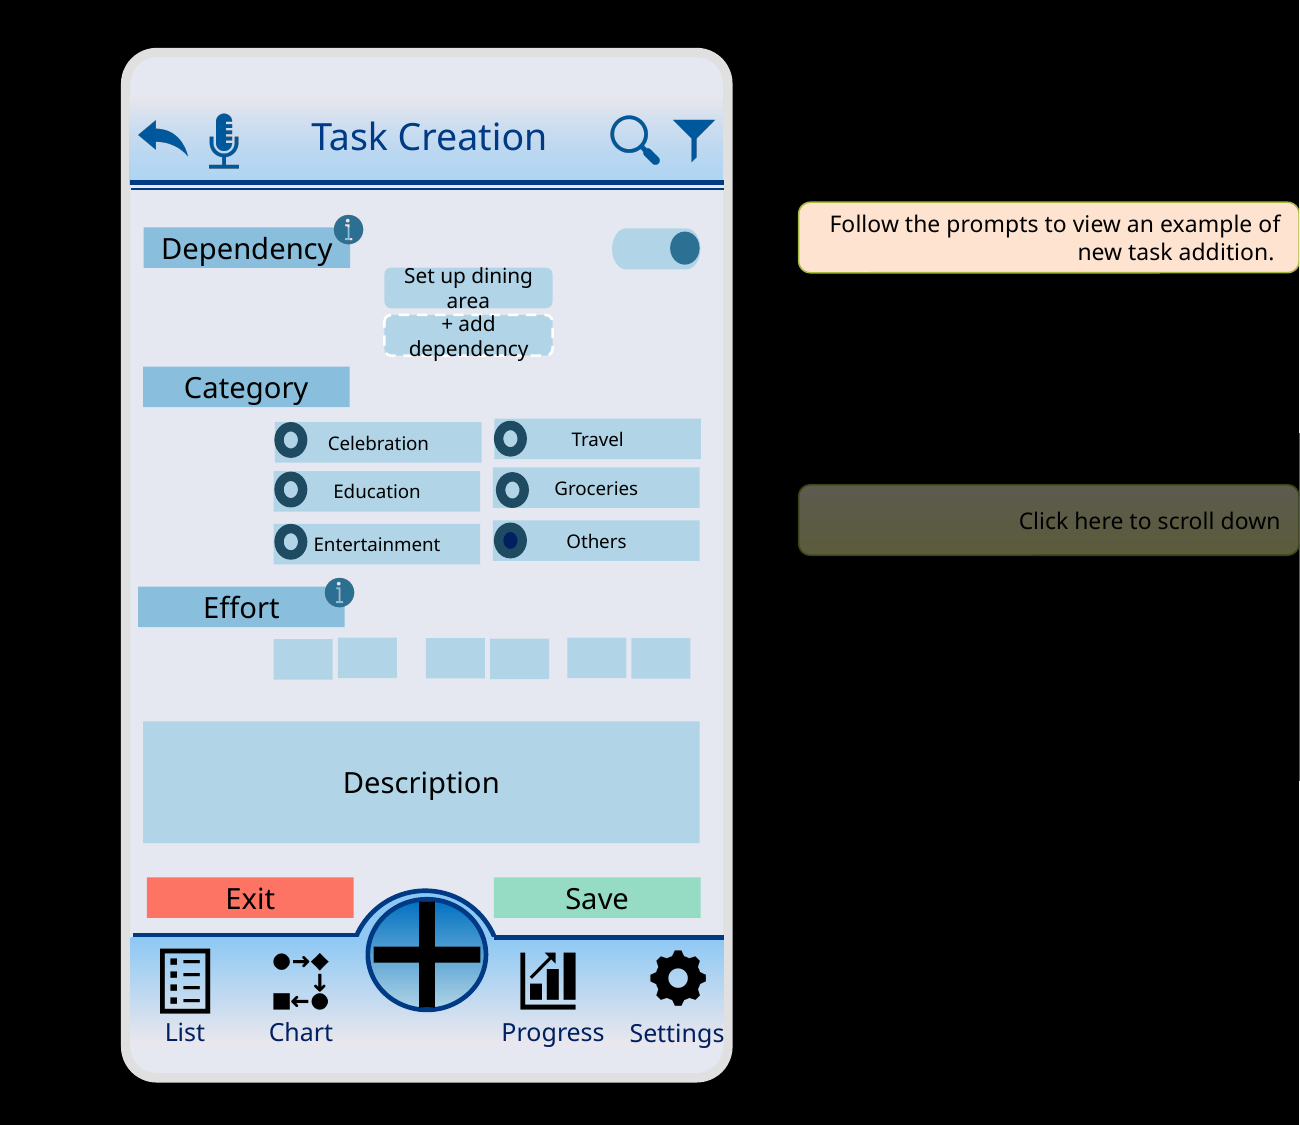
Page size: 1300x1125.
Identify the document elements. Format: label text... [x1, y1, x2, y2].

picture [262, 942, 340, 1020]
text_box Others [492, 519, 701, 562]
text_box Description [142, 720, 701, 844]
text_box [630, 637, 692, 680]
picture [146, 942, 224, 1020]
text_box [717, 939, 725, 1010]
text_box Chart [251, 1009, 351, 1055]
text_box Progress [481, 1009, 625, 1055]
picture [330, 211, 367, 248]
text_box Exit [146, 876, 355, 919]
text_box [356, 921, 363, 936]
picture [639, 939, 717, 1017]
text_box Save [493, 876, 702, 919]
text_box Follow the prompts to view an example of new task addition. [797, 201, 1300, 274]
text_box [497, 424, 524, 454]
text_box Set up dining area [383, 266, 554, 310]
text_box [277, 425, 304, 455]
text_box [566, 636, 628, 679]
text_box Travel [493, 417, 702, 460]
text_box [336, 636, 398, 679]
text_box Dependency [142, 226, 351, 269]
text_box [129, 936, 481, 1046]
text_box Groceries [492, 466, 701, 509]
text_box [425, 637, 486, 680]
text_box [779, 432, 1300, 782]
text_box [277, 527, 304, 557]
text_box Category [142, 365, 351, 408]
text_box [497, 525, 524, 555]
text_box Celebration [274, 421, 483, 464]
picture [605, 109, 724, 171]
text_box [610, 227, 702, 271]
text_box Settings [613, 1010, 741, 1055]
picture [363, 890, 491, 1019]
text_box [272, 638, 334, 681]
text_box Task Creation [288, 105, 571, 165]
picture [133, 108, 254, 171]
picture [321, 574, 358, 611]
text_box [499, 475, 526, 505]
text_box List [146, 1020, 224, 1055]
text_box [128, 95, 724, 186]
text_box + add dependency [383, 313, 554, 357]
text_box [491, 936, 639, 1010]
text_box [277, 474, 304, 505]
text_box Entertainment [272, 523, 482, 566]
text_box [489, 637, 550, 680]
text_box Effort [137, 585, 346, 628]
picture [508, 942, 587, 1020]
text_box [668, 230, 701, 266]
text_box Education [272, 470, 482, 513]
